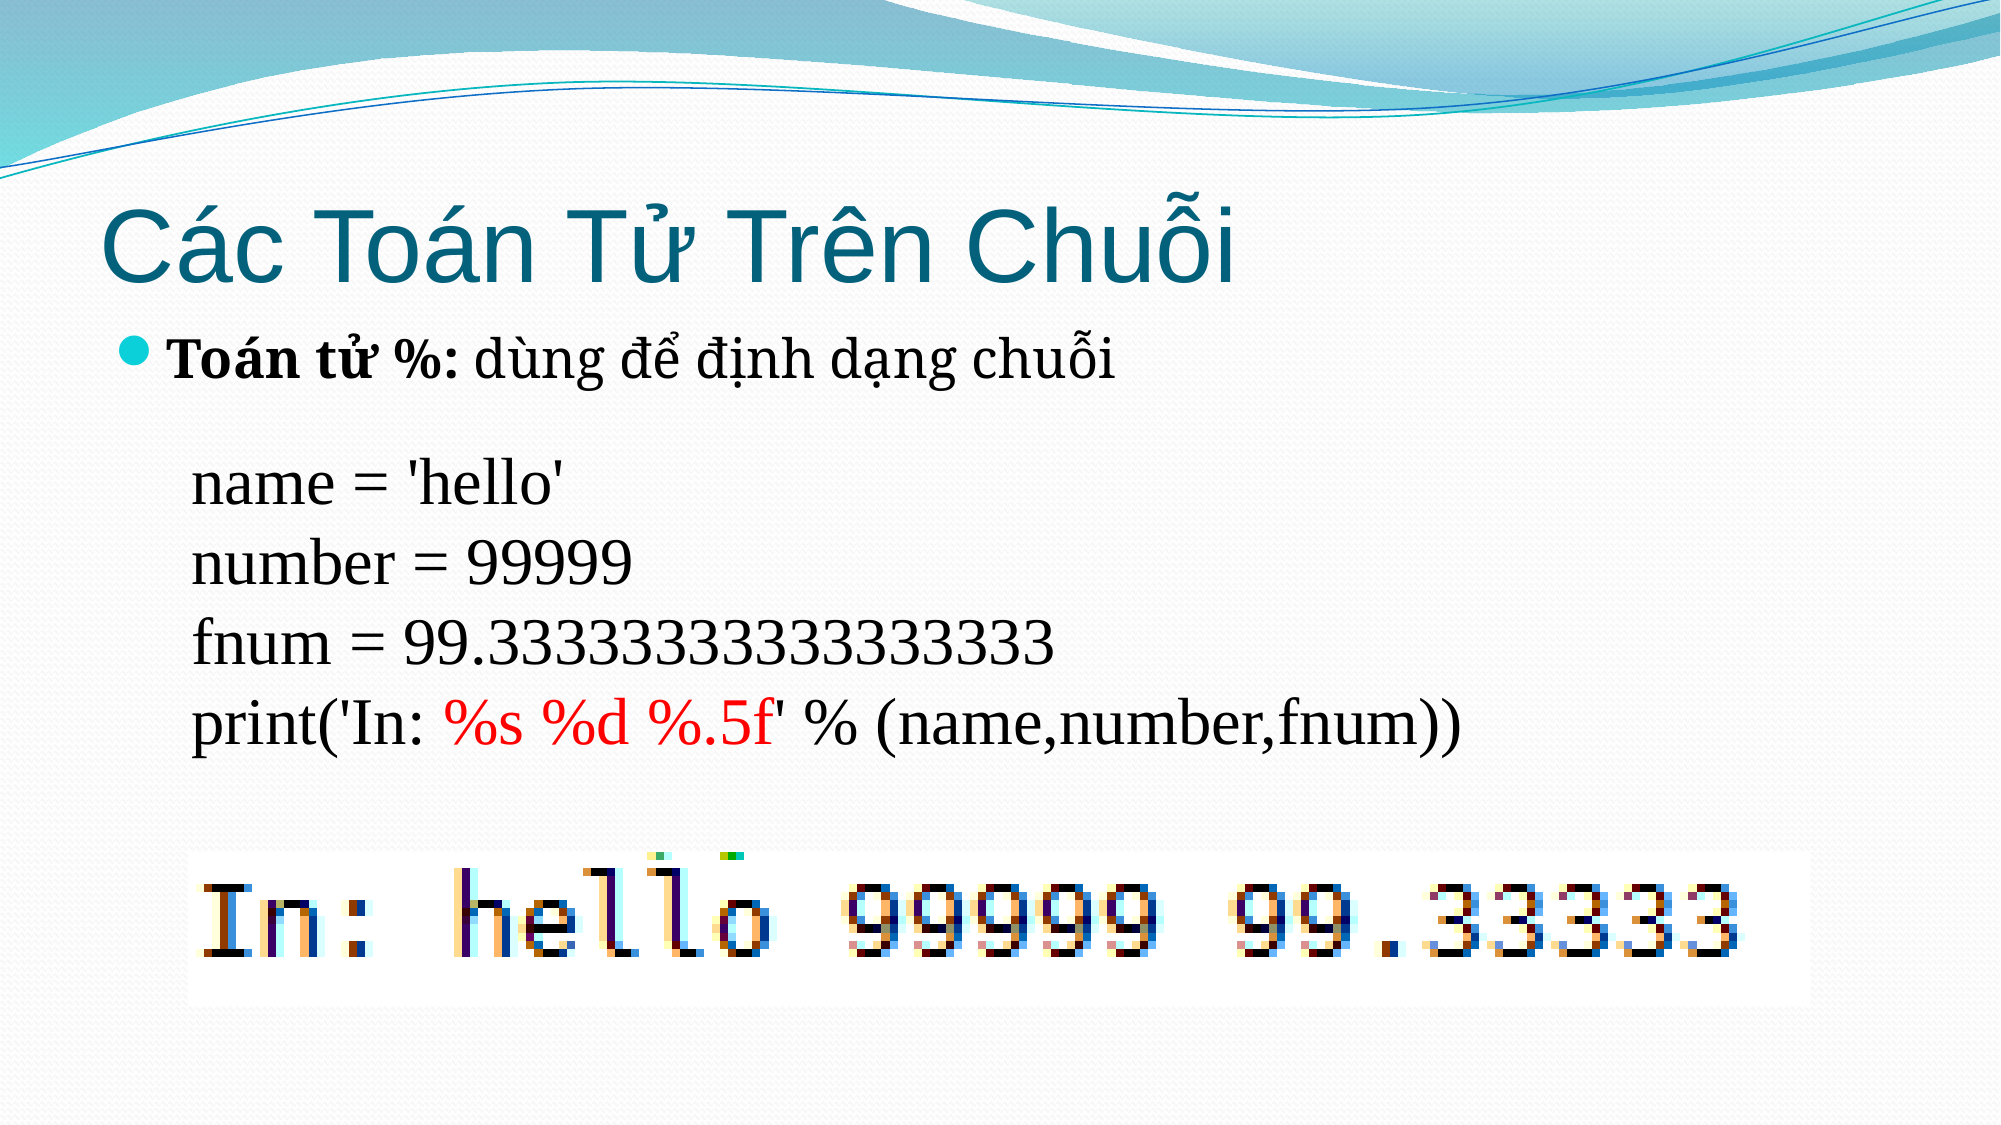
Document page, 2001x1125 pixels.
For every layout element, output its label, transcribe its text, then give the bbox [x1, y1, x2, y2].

title String Library [180, 855, 1817, 1021]
list Toán tử %: dùng để định dạng chuỗi [99, 317, 1900, 1038]
title Các Toán Tử Trên Chuỗi [99, 115, 1900, 303]
picture [188, 852, 1810, 1007]
text_box name = 'hello' number = 99999 fnum = 99.33333333333333333 print('In: %s %d %.5f' % (name,number,fnum)) [176, 430, 1788, 765]
